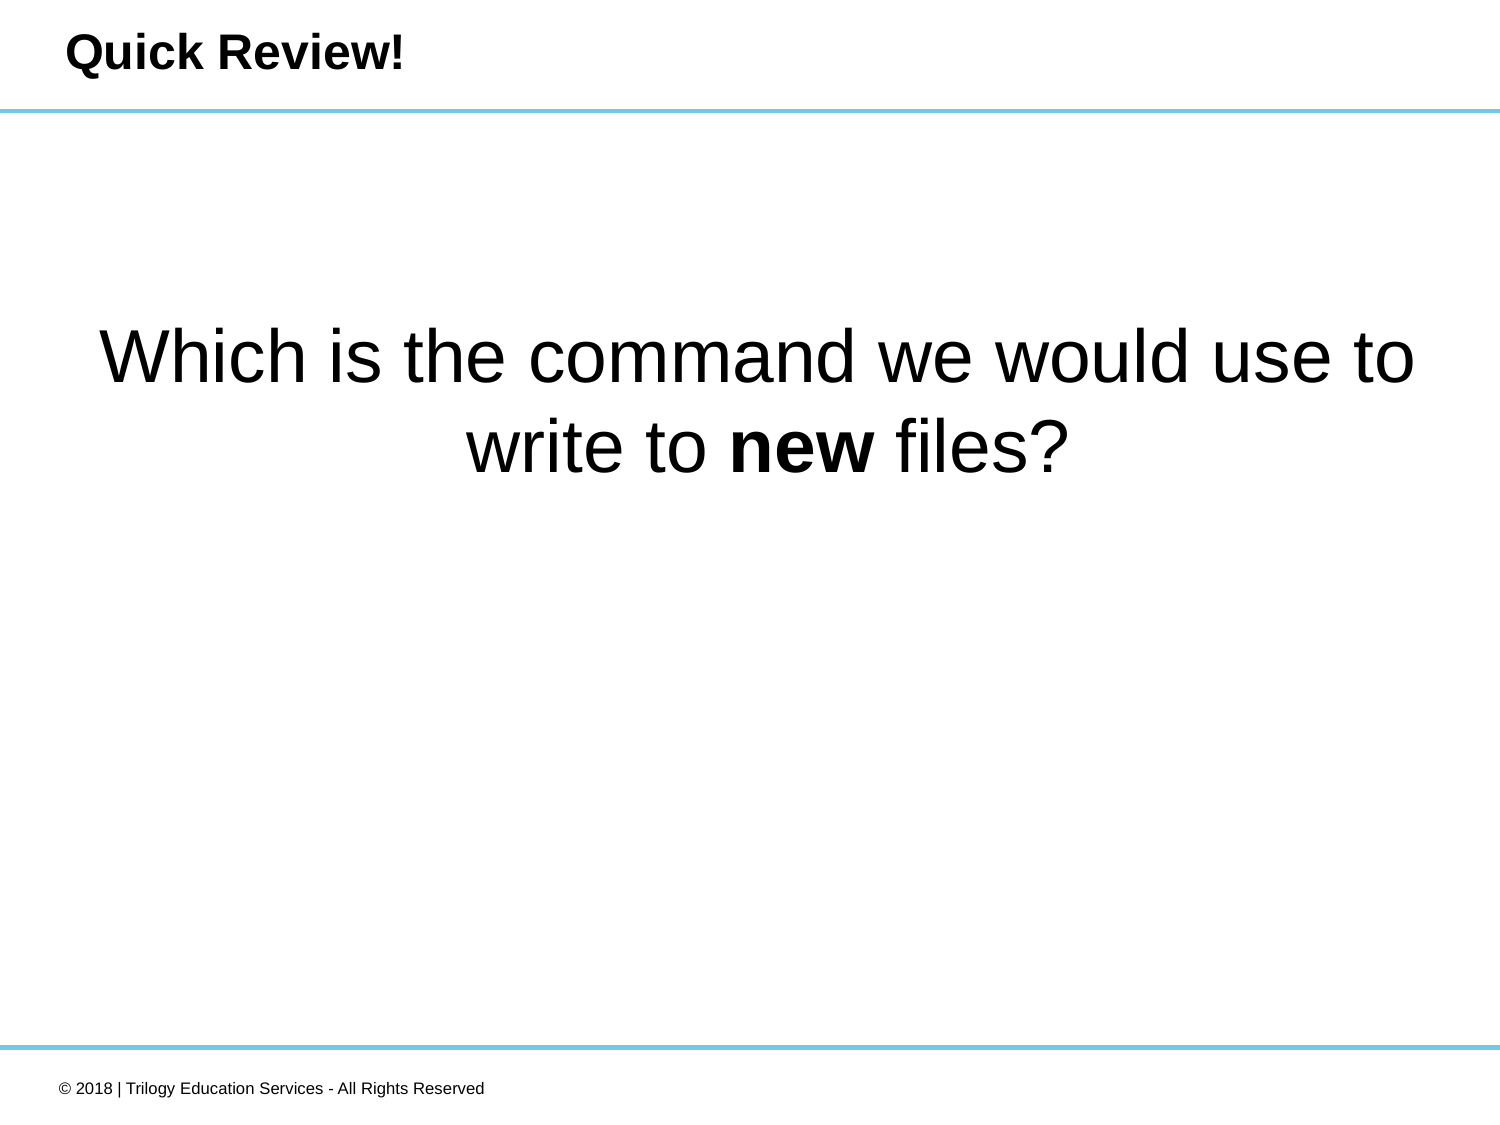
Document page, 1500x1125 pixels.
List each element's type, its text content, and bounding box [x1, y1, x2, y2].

text_box Which is the command we would use to write to new files? [62, 299, 1475, 585]
title Quick Review! [50, 0, 1475, 108]
